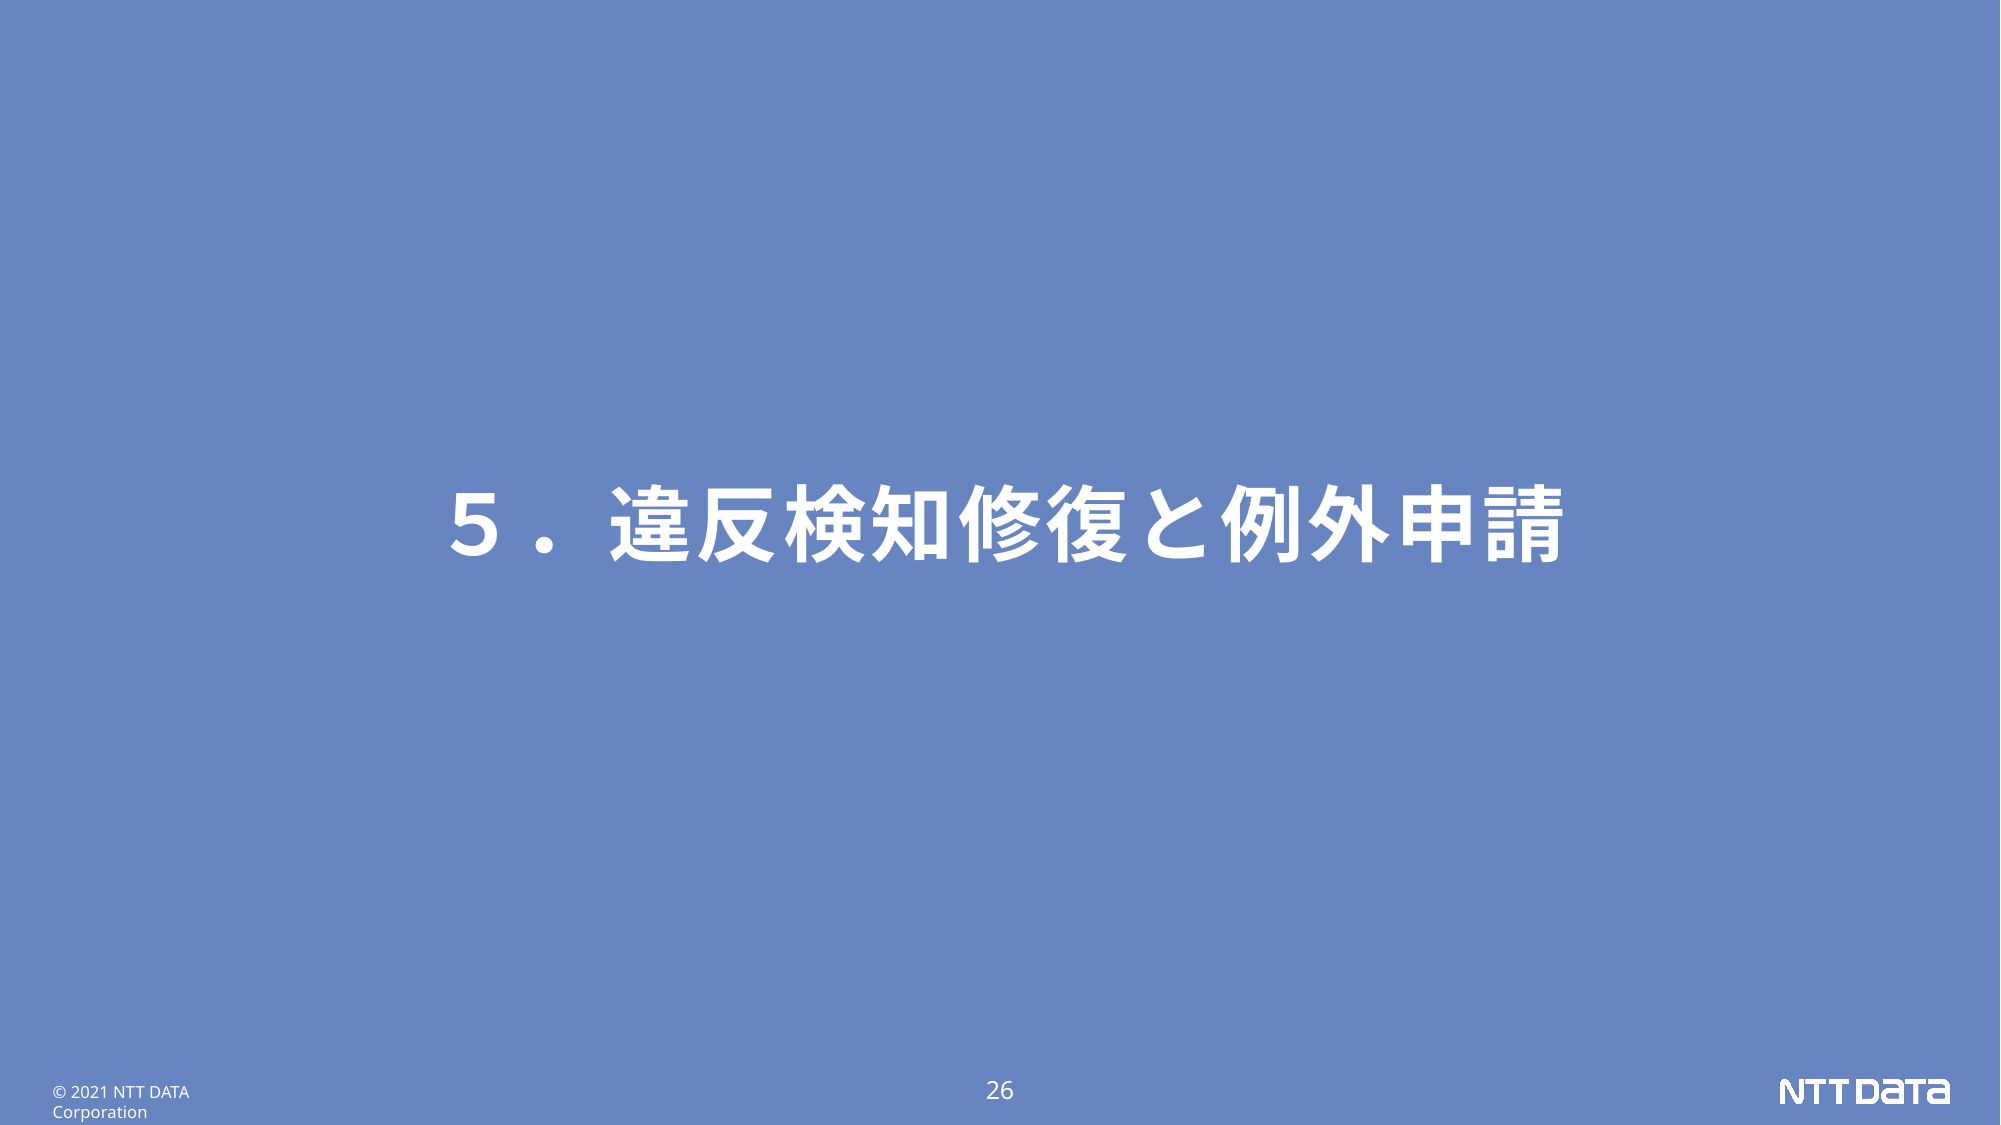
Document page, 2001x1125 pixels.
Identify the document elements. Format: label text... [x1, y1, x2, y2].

title ５．違反検知修復と例外申請 [253, 160, 1747, 885]
picture [1767, 1066, 1962, 1116]
